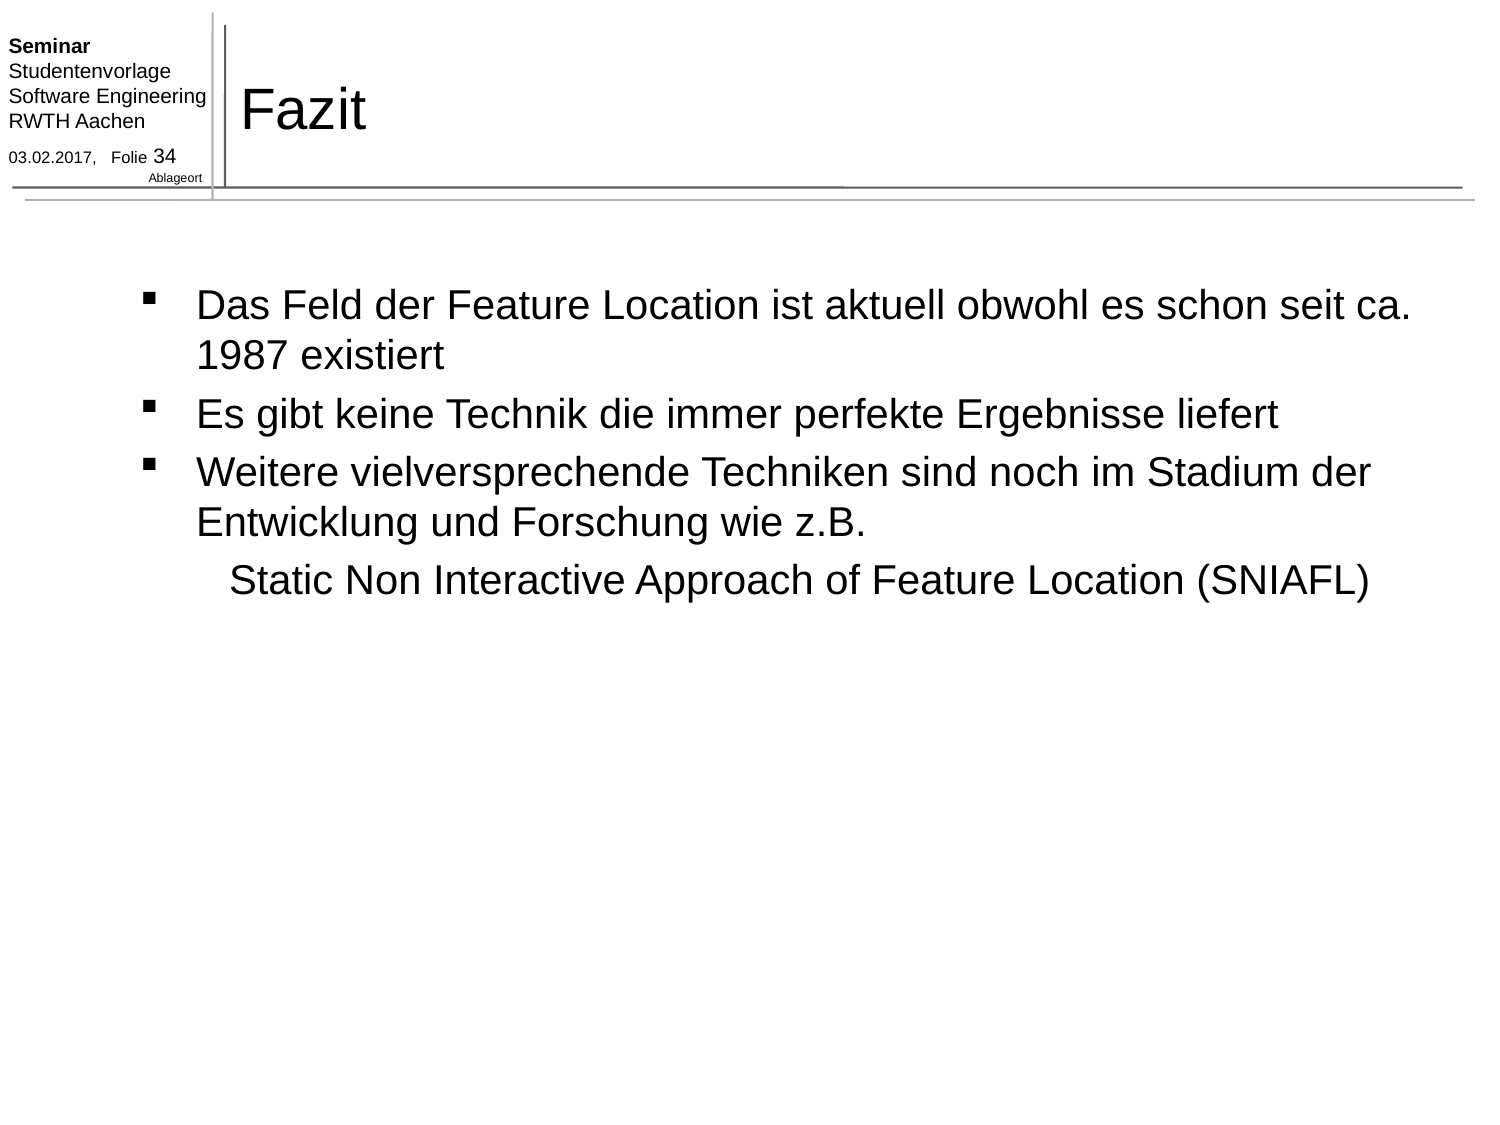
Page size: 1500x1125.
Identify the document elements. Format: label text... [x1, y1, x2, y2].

title Fazit [225, 37, 1475, 175]
text_box Das Feld der Feature Location ist aktuell obwohl es schon seit ca. 1987 existiert Es gibt keine Technik die immer perfekte Ergebnisse liefert Weitere vielversprechende Techniken sind noch im Stadium der Entwicklung und Forschung wie z.B. Static Non Interactive Approach of Feature Location (SNIAFL) [124, 212, 1475, 1106]
